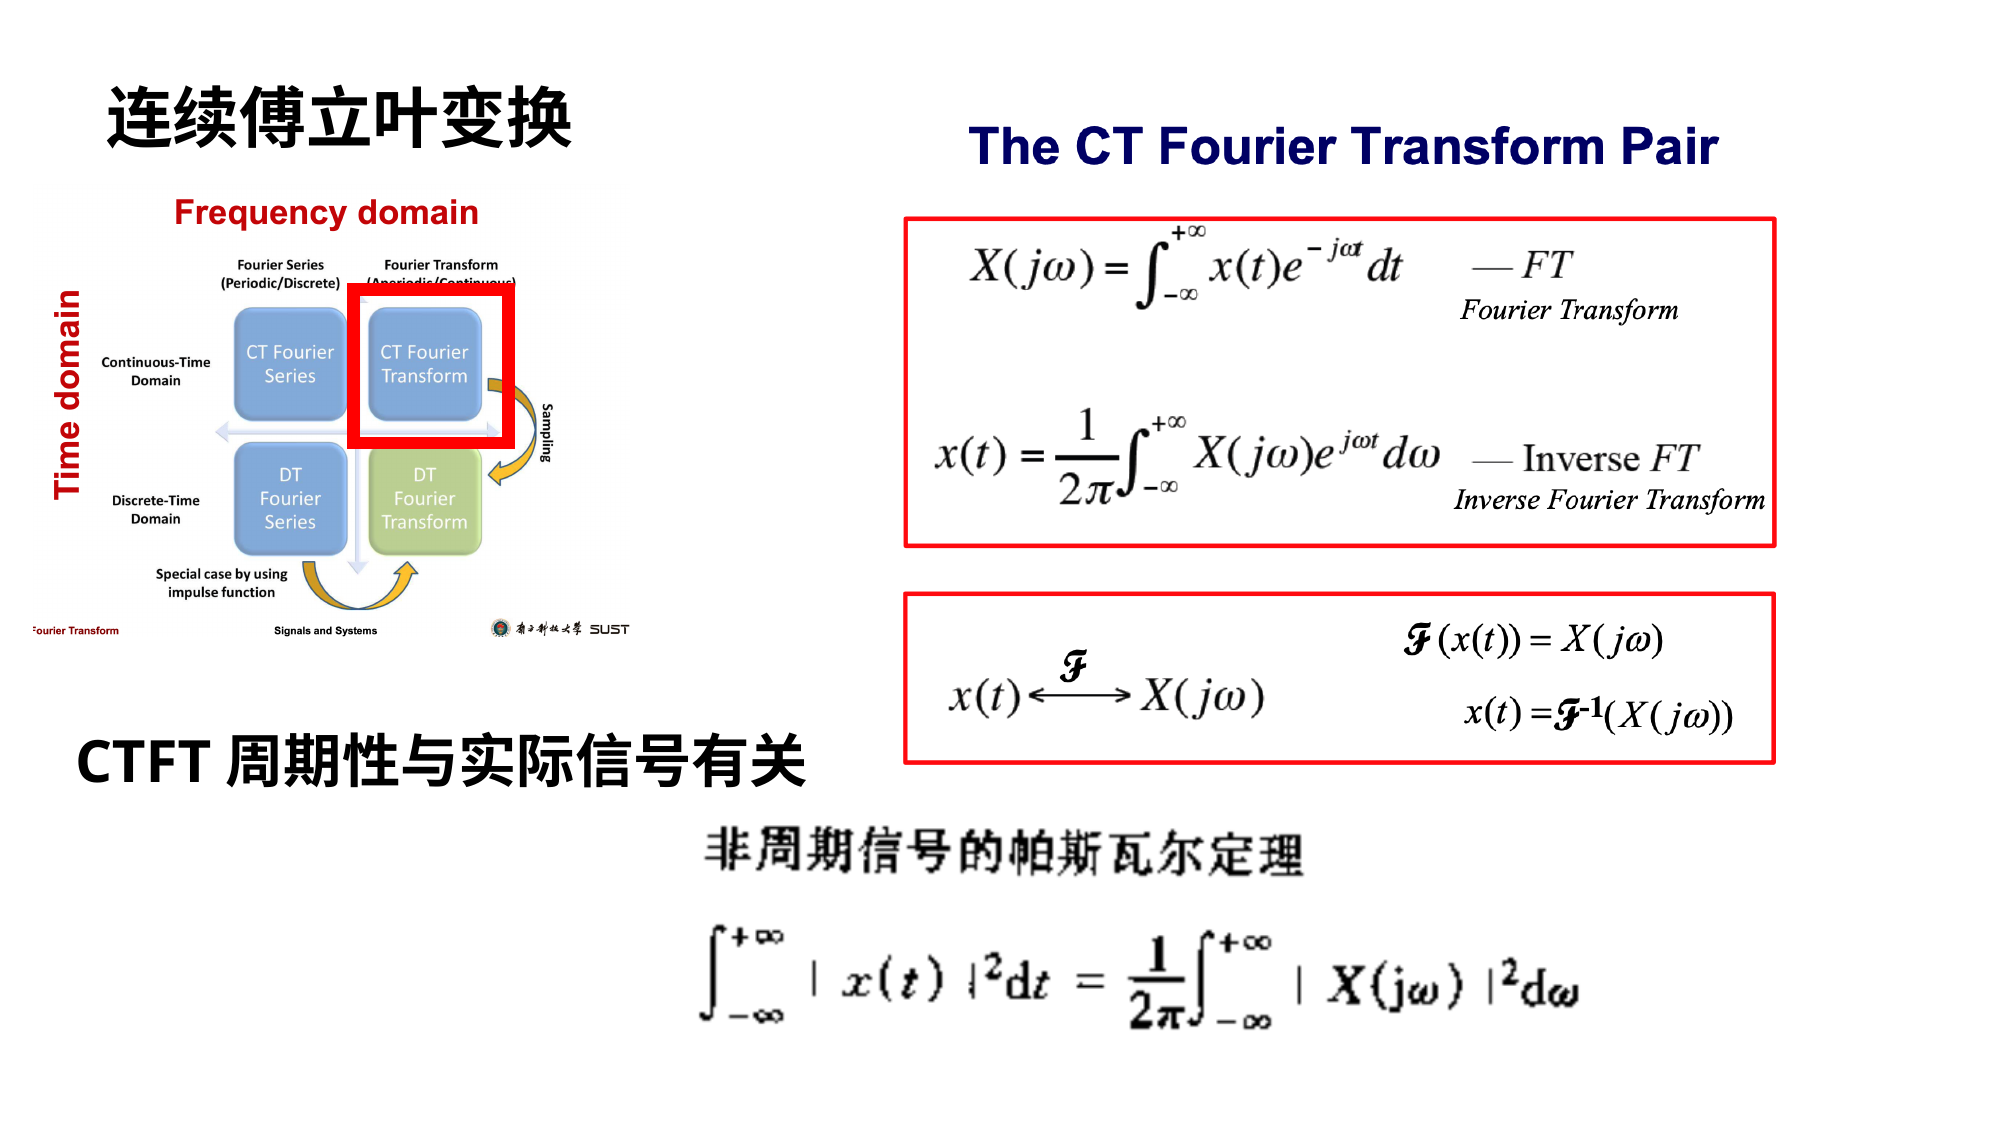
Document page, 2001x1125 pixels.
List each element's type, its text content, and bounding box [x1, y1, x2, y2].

picture [678, 818, 1594, 1044]
picture [829, 101, 1845, 785]
picture [32, 184, 630, 637]
text_box 连续傅立叶变换 [91, 68, 1095, 163]
text_box CTFT周期性与实际信号有关 [60, 716, 829, 802]
